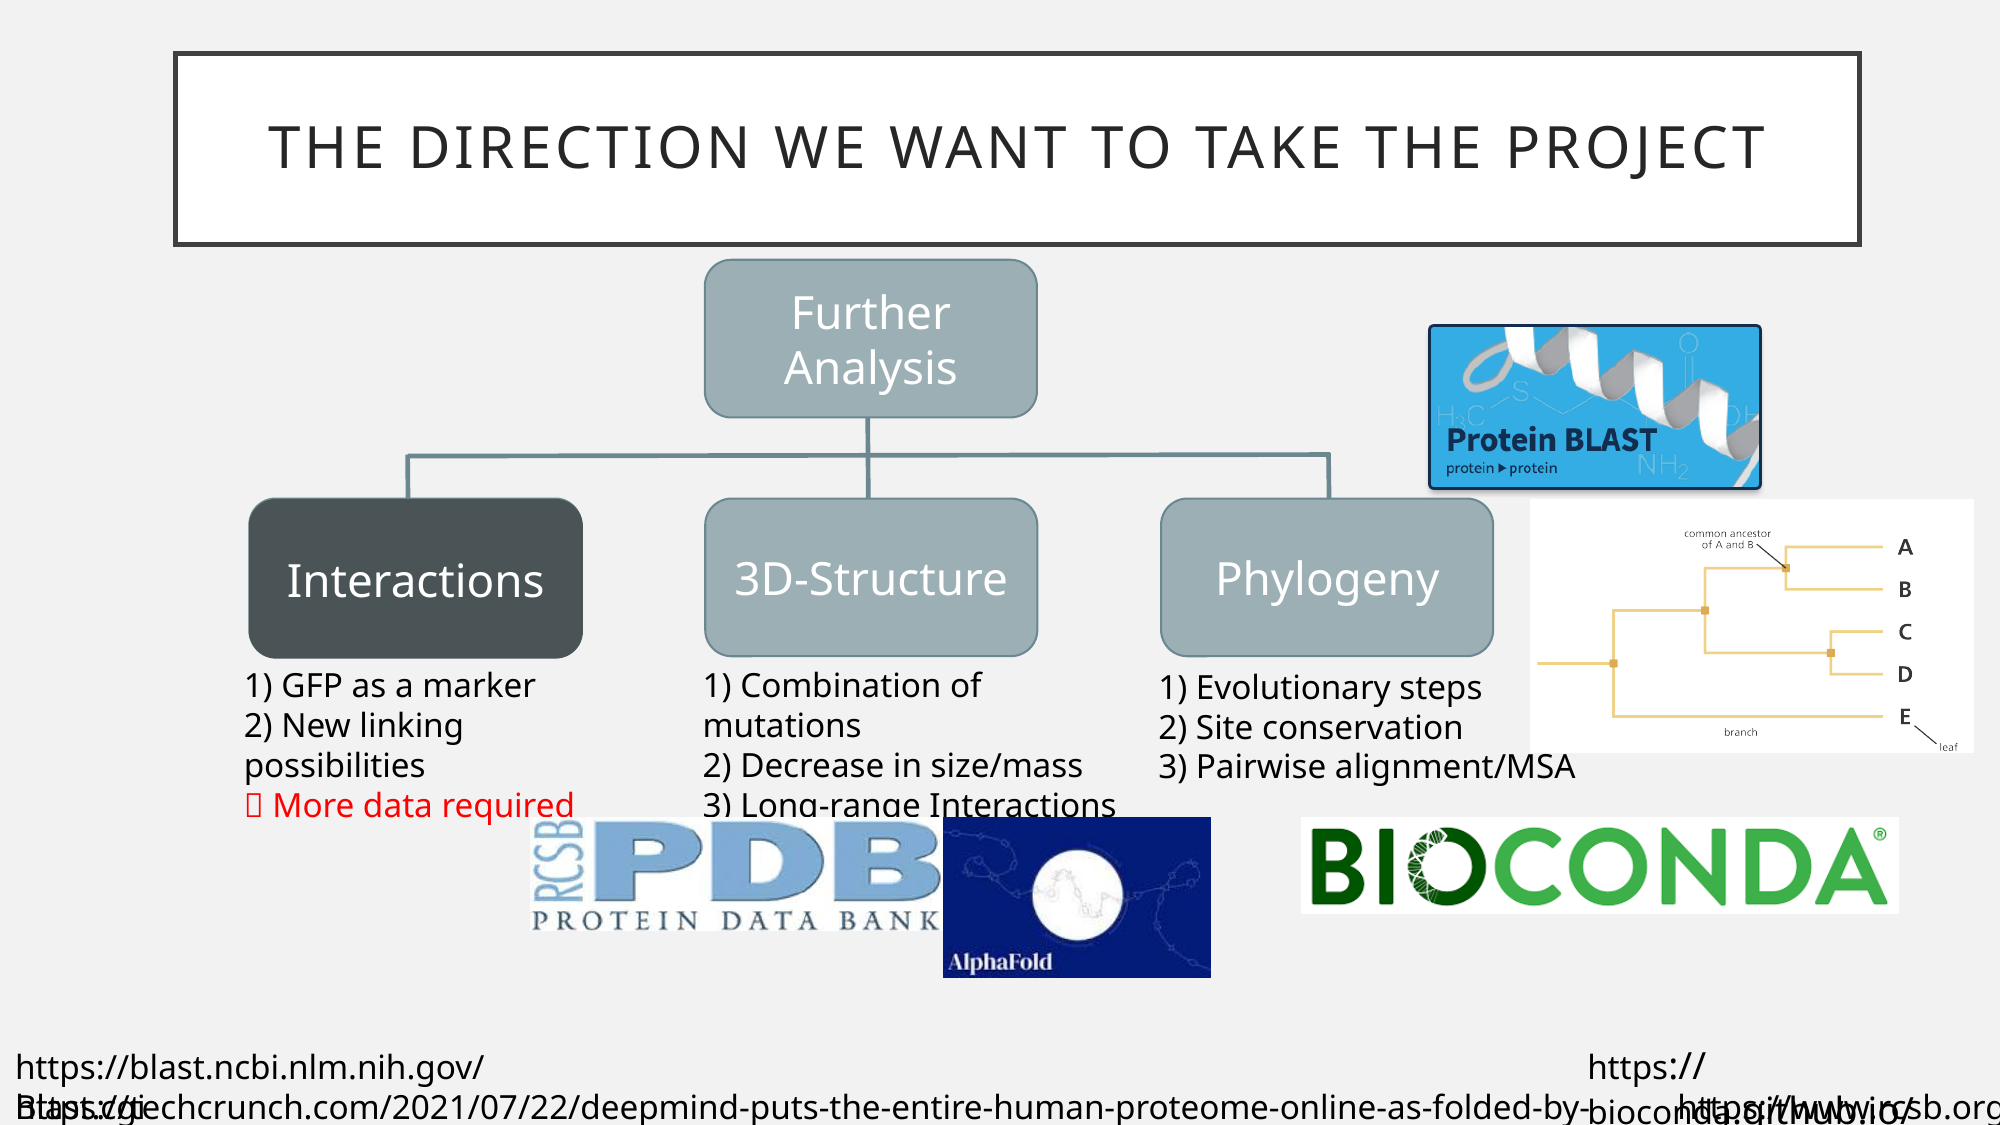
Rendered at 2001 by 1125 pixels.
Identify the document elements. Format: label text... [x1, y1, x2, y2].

picture [1301, 817, 1899, 914]
picture [530, 817, 1211, 978]
text_box 1) GFP as a marker 2) New linking possibilities  More data required [228, 656, 651, 832]
text_box 1) Evolutionary steps 2) Site conservation 3) Pairwise alignment/MSA [1144, 658, 1705, 794]
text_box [407, 259, 1494, 657]
text_box The direction we want to take the project [175, 53, 1860, 245]
text_box https://techcrunch.com/2021/07/22/deepmind-puts-the-entire-human-proteome-online-as-folded-by-alphafold/? [0, 1078, 1572, 1125]
text_box https://bioconda.github.io/ [1572, 1034, 2000, 1125]
text_box Interactions [248, 498, 565, 659]
title The direction we want to take the project [198, 42, 1902, 248]
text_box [1424, 324, 1974, 766]
text_box https://blast.ncbi.nlm.nih.gov/Blast.cgi [0, 1038, 624, 1078]
text_box 1) Combination of mutations 2) Decrease in size/mass 3) Long-range Interactions [687, 657, 1144, 817]
